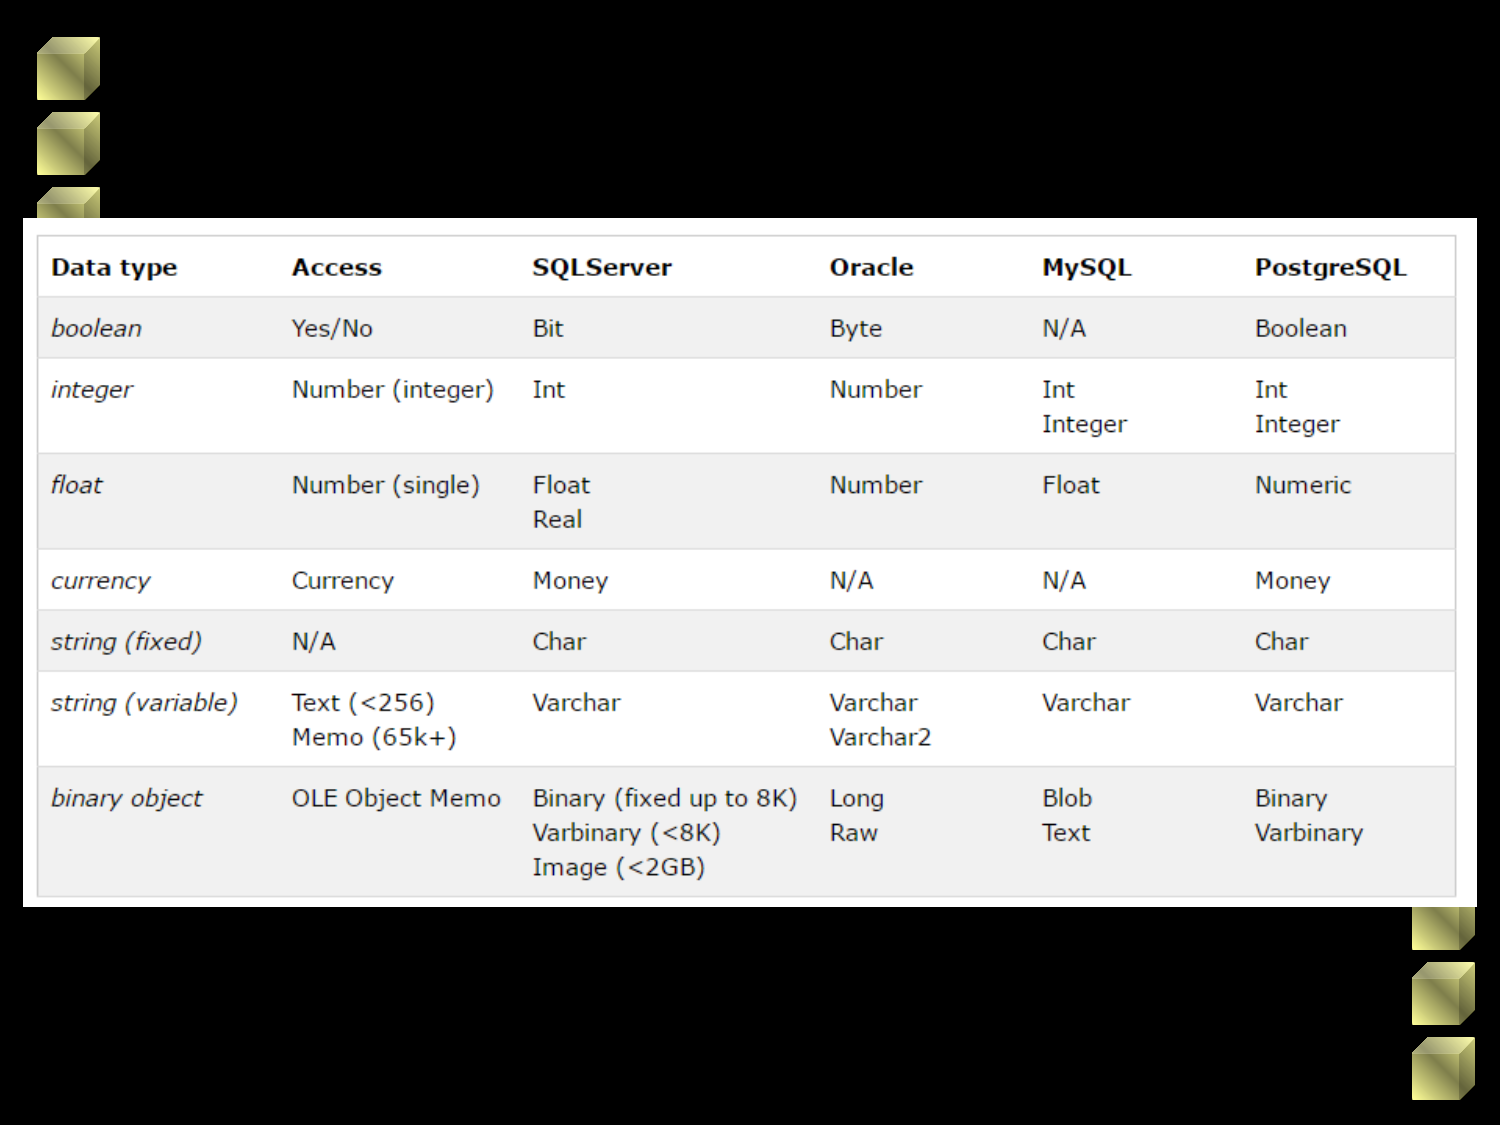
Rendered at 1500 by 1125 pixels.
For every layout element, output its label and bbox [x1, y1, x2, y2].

picture [23, 218, 1477, 907]
